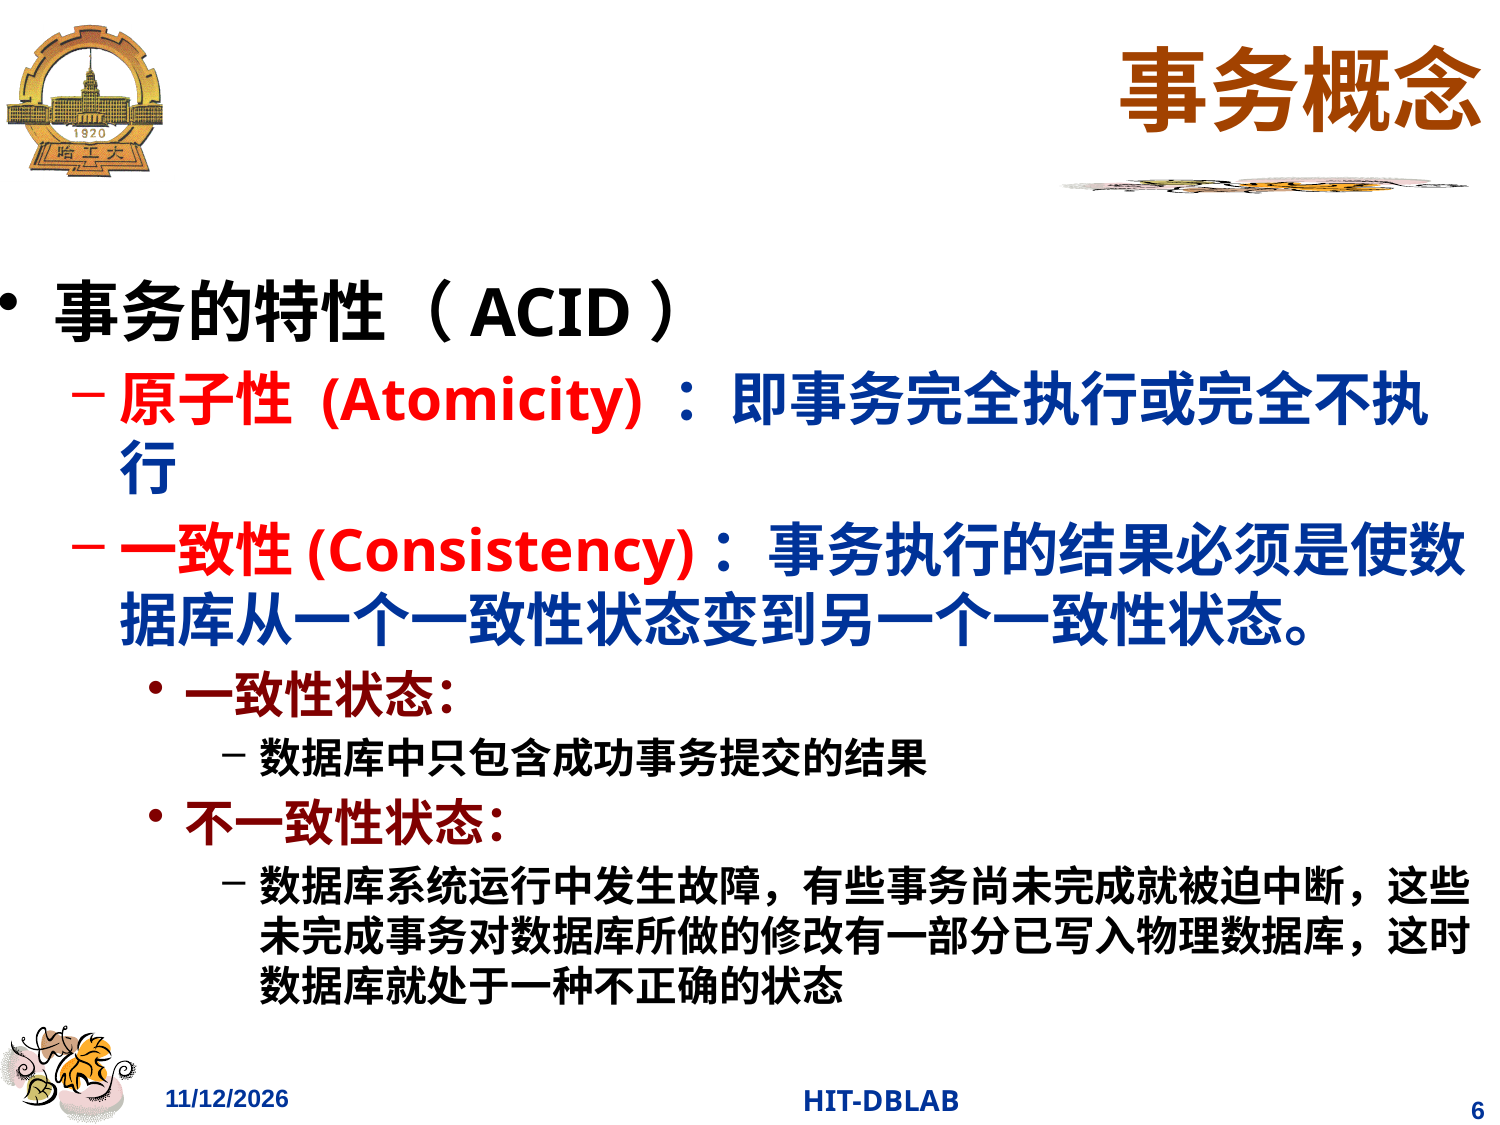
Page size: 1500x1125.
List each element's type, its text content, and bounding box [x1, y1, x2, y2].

slide_number 6 [1437, 1087, 1500, 1125]
list 事务的特性（ACID） 原子性 (Atomicity) ：即事务完全执行或完全不执行 一致性(Consistency)：事务执行的结果必须是使数据库从一个一致性状态变到另一个一致性状态。 一致性状态： 数据库中只包含成功事务提交的结果 不一致性状态： 数据库系统运行中发生故障，有些事务尚未完成就被迫中断，这些未完成事务对数据库所做的修改有一部分已写入物理数据库，这时数据库就处于一种不正确的状态 [0, 262, 1500, 1044]
title 事务概念 [162, 0, 1500, 176]
picture [0, 24, 175, 182]
footer HIT-DBLAB [524, 1074, 1238, 1125]
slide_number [149, 1074, 413, 1125]
